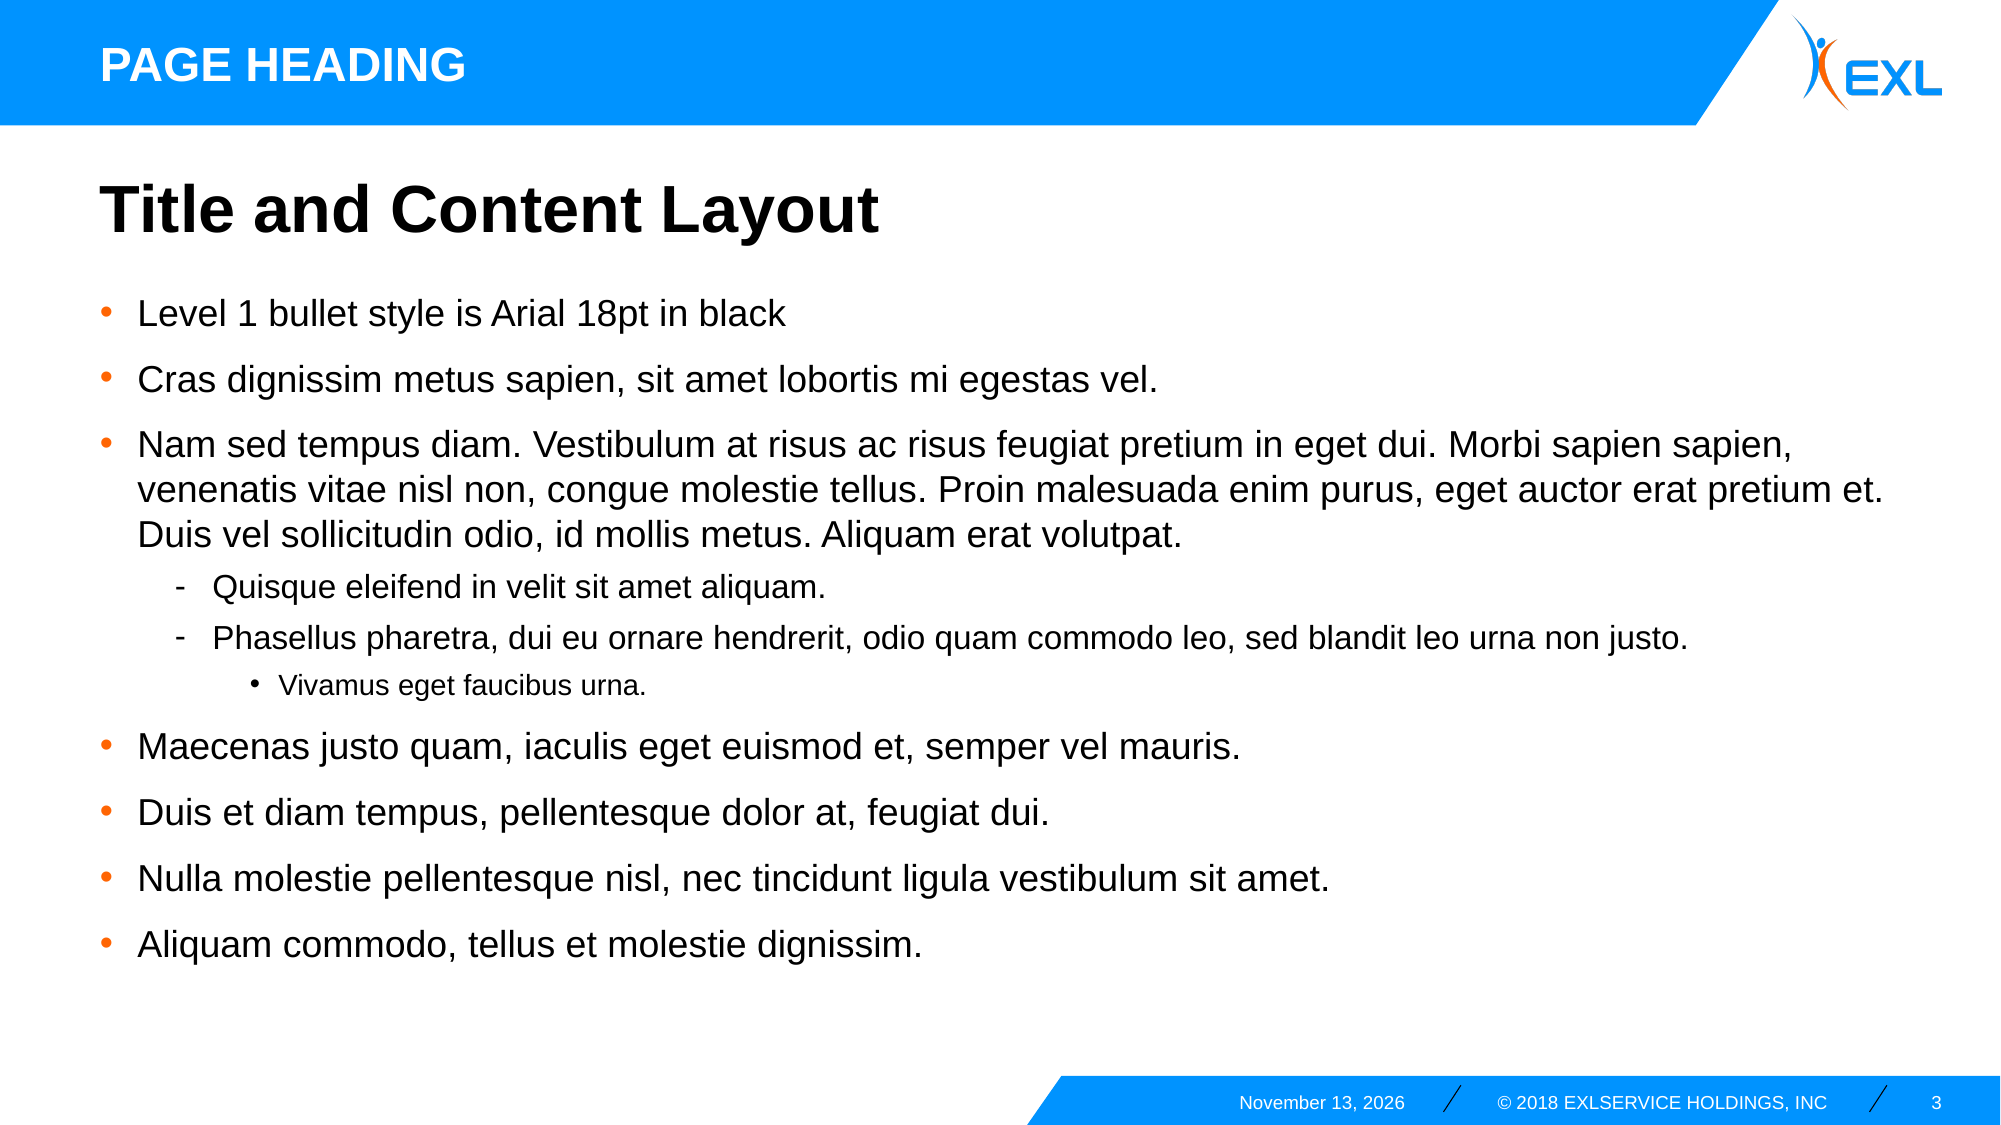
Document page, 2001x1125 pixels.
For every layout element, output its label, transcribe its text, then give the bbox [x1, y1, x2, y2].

picture [1791, 14, 1942, 111]
title Title and Content Layout [99, 151, 1900, 271]
list Level 1 bullet style is Arial 18pt in black Cras dignissim metus sapien, sit amet lobortis mi egestas vel. Nam sed tempus diam. Vestibulum at risus ac risus feugiat pretium in eget dui. Morbi sapien sapien, venenatis vitae nisl non, congue molestie tellus. Proin malesuada enim purus, eget auctor erat pretium et. Duis vel sollicitudin odio, id mollis metus. Aliquam erat volutpat. Quisque eleifend in velit sit amet aliquam. Phasellus pharetra, dui eu ornare hendrerit, odio quam commodo leo, sed blandit leo urna non justo. Vivamus eget faucibus urna. Maecenas justo quam, iaculis eget euismod et, semper vel mauris. Duis et diam tempus, pellentesque dolor at, feugiat dui. Nulla molestie pellentesque nisl, nec tincidunt ligula vestibulum sit amet. Aliquam commodo, tellus et molestie dignissim. [99, 288, 1900, 1050]
list Page Heading [99, 14, 1679, 111]
